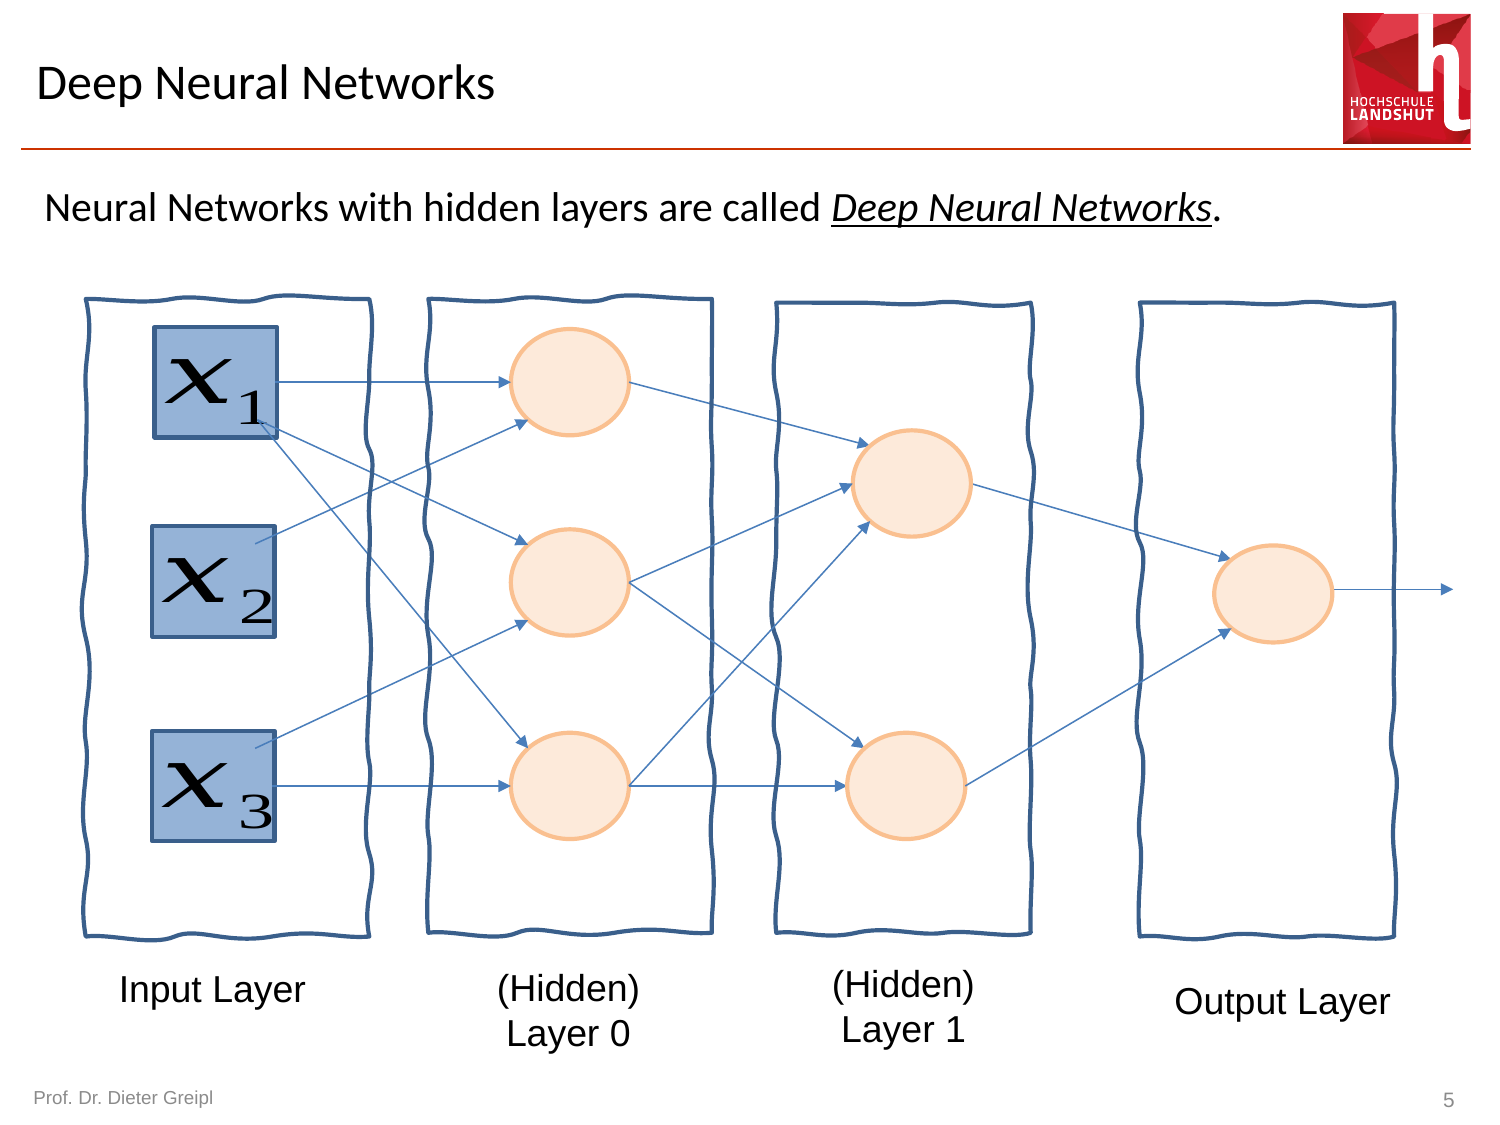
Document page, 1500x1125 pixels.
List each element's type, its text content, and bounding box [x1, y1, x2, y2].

text_box [771, 794, 1034, 938]
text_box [254, 619, 529, 749]
text_box [79, 293, 375, 943]
text_box [533, 527, 622, 638]
text_box [1136, 598, 1399, 942]
text_box [424, 293, 715, 552]
footer Prof. Dr. Dieter Greipl [18, 1073, 373, 1122]
text_box [1135, 568, 1225, 626]
subtitle Neural Networks with hidden layers are called Deep Neural Networks. [29, 172, 1471, 1035]
text_box [1212, 543, 1335, 645]
text_box [425, 613, 716, 939]
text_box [628, 520, 871, 787]
text_box Input Layer [54, 957, 381, 1018]
text_box [771, 299, 1037, 481]
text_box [628, 483, 854, 520]
text_box [1135, 299, 1397, 588]
text_box Output Layer [1159, 970, 1432, 1030]
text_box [965, 627, 1232, 787]
text_box (Hidden) Layer 0 [457, 956, 680, 1062]
text_box [875, 513, 1035, 756]
text_box [846, 730, 967, 842]
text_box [257, 552, 529, 619]
slide_number 5 [1119, 1076, 1470, 1122]
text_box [970, 483, 1232, 560]
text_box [628, 381, 871, 447]
text_box (Hidden) Layer 1 [792, 952, 1015, 1058]
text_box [257, 419, 529, 546]
title Deep Neural Networks [21, 9, 1344, 149]
text_box [850, 428, 973, 539]
